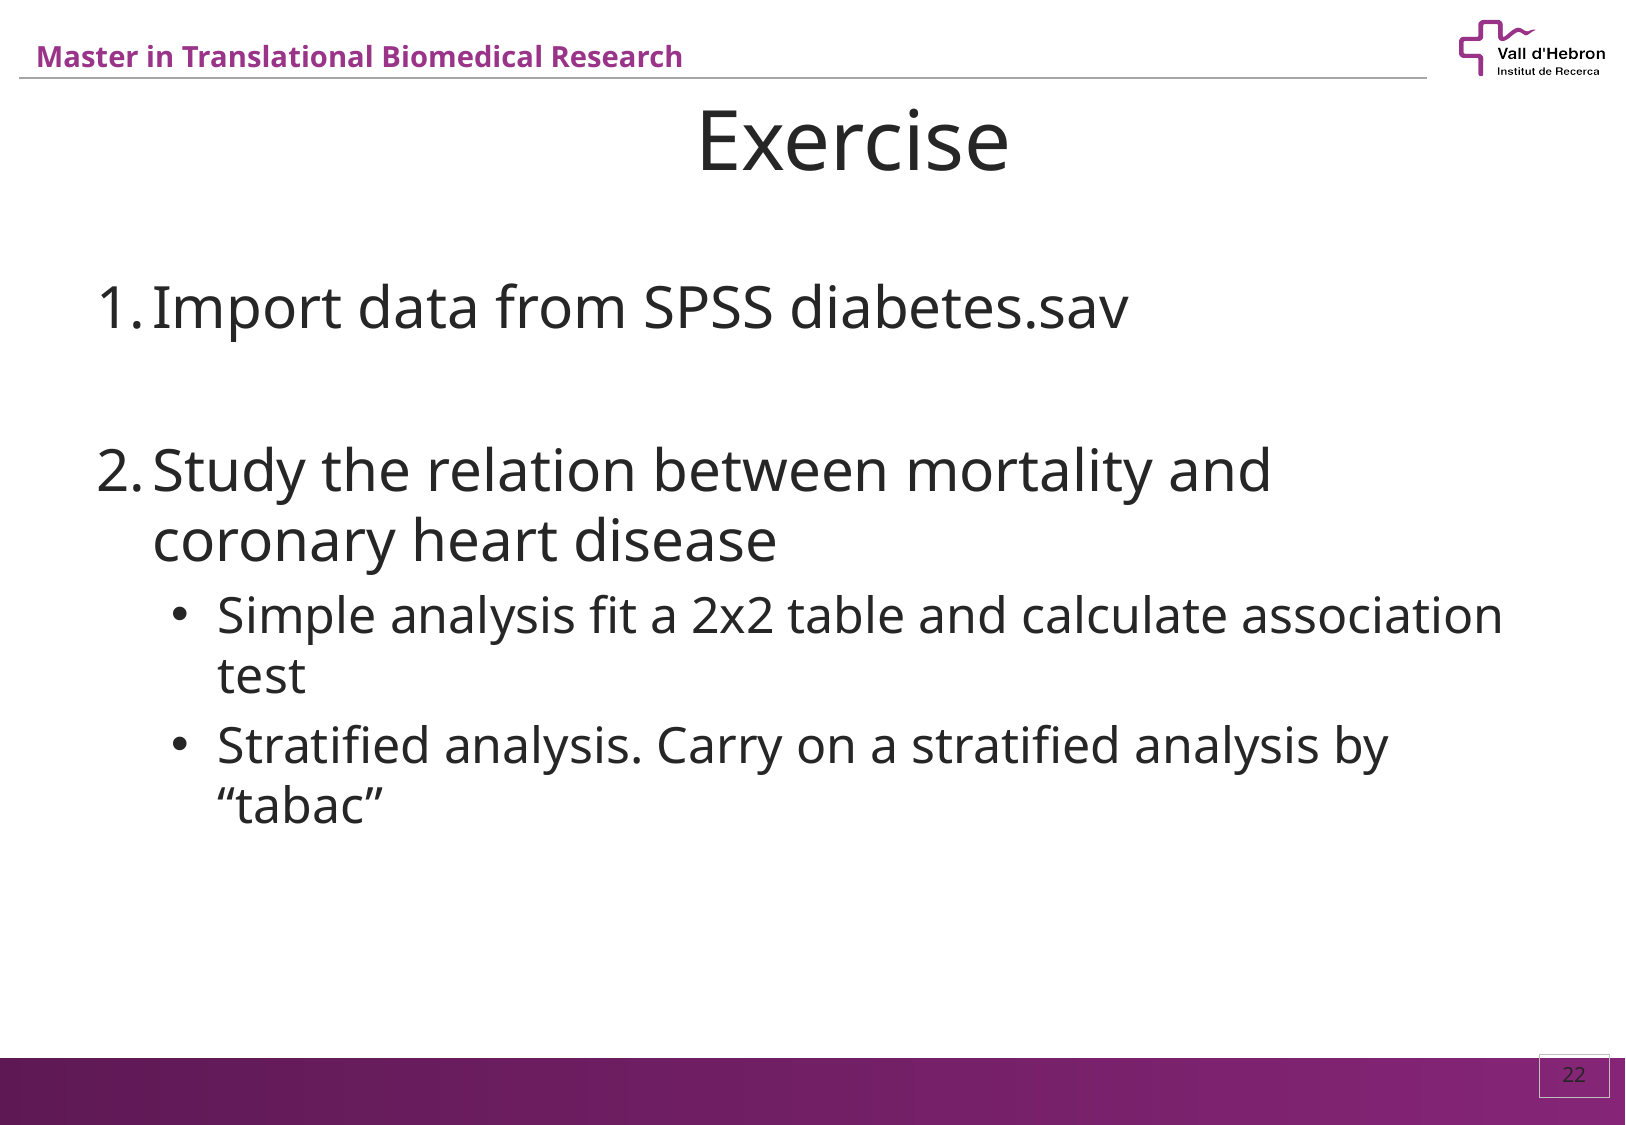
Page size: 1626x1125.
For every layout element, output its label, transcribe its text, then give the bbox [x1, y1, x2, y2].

title Exercise [162, 79, 1544, 262]
list Import data from SPSS diabetes.sav Study the relation between mortality and coronary heart disease Simple analysis fit a 2x2 table and calculate association test Stratified analysis. Carry on a stratified analysis by “tabac” [81, 262, 1544, 1005]
picture [1458, 19, 1606, 77]
